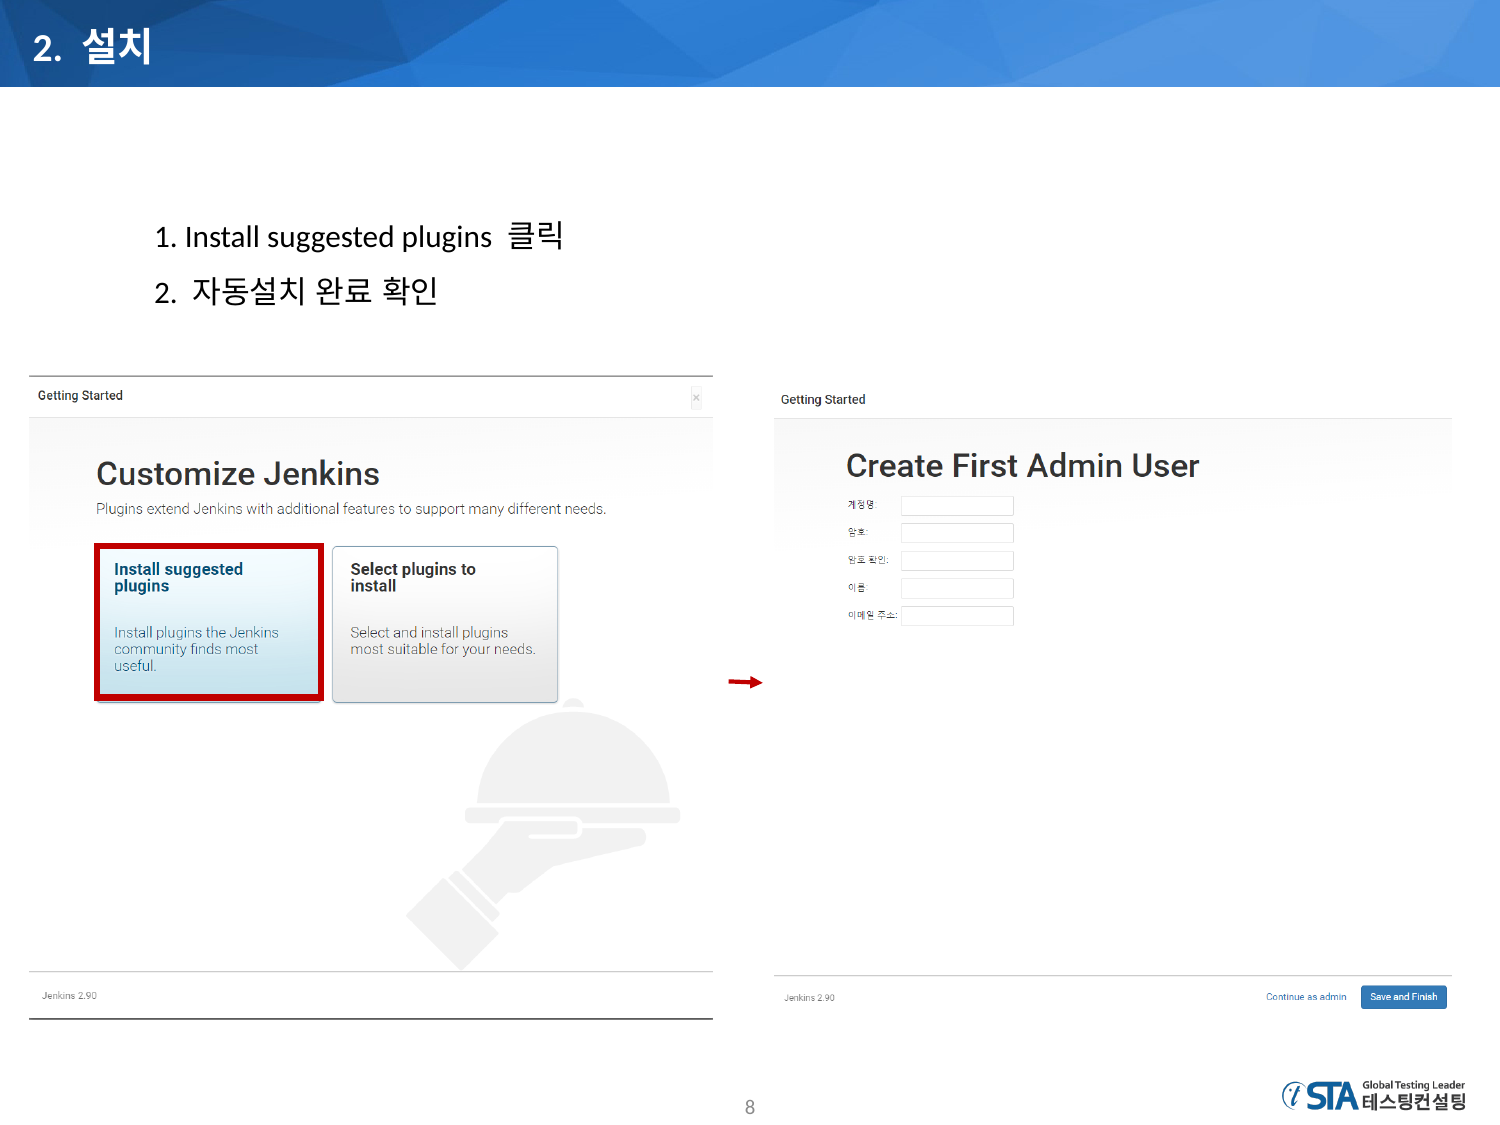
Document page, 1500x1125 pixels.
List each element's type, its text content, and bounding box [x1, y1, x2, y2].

picture [29, 375, 713, 1020]
picture [1281, 1079, 1466, 1111]
picture [774, 382, 1452, 1017]
text_box 1. Install suggested plugins 클릭 2. 자동설치 완료 확인 [139, 190, 937, 318]
title 2. 설치 [17, 13, 1131, 85]
slide_number 8 [581, 1076, 919, 1125]
picture [0, 0, 1500, 87]
